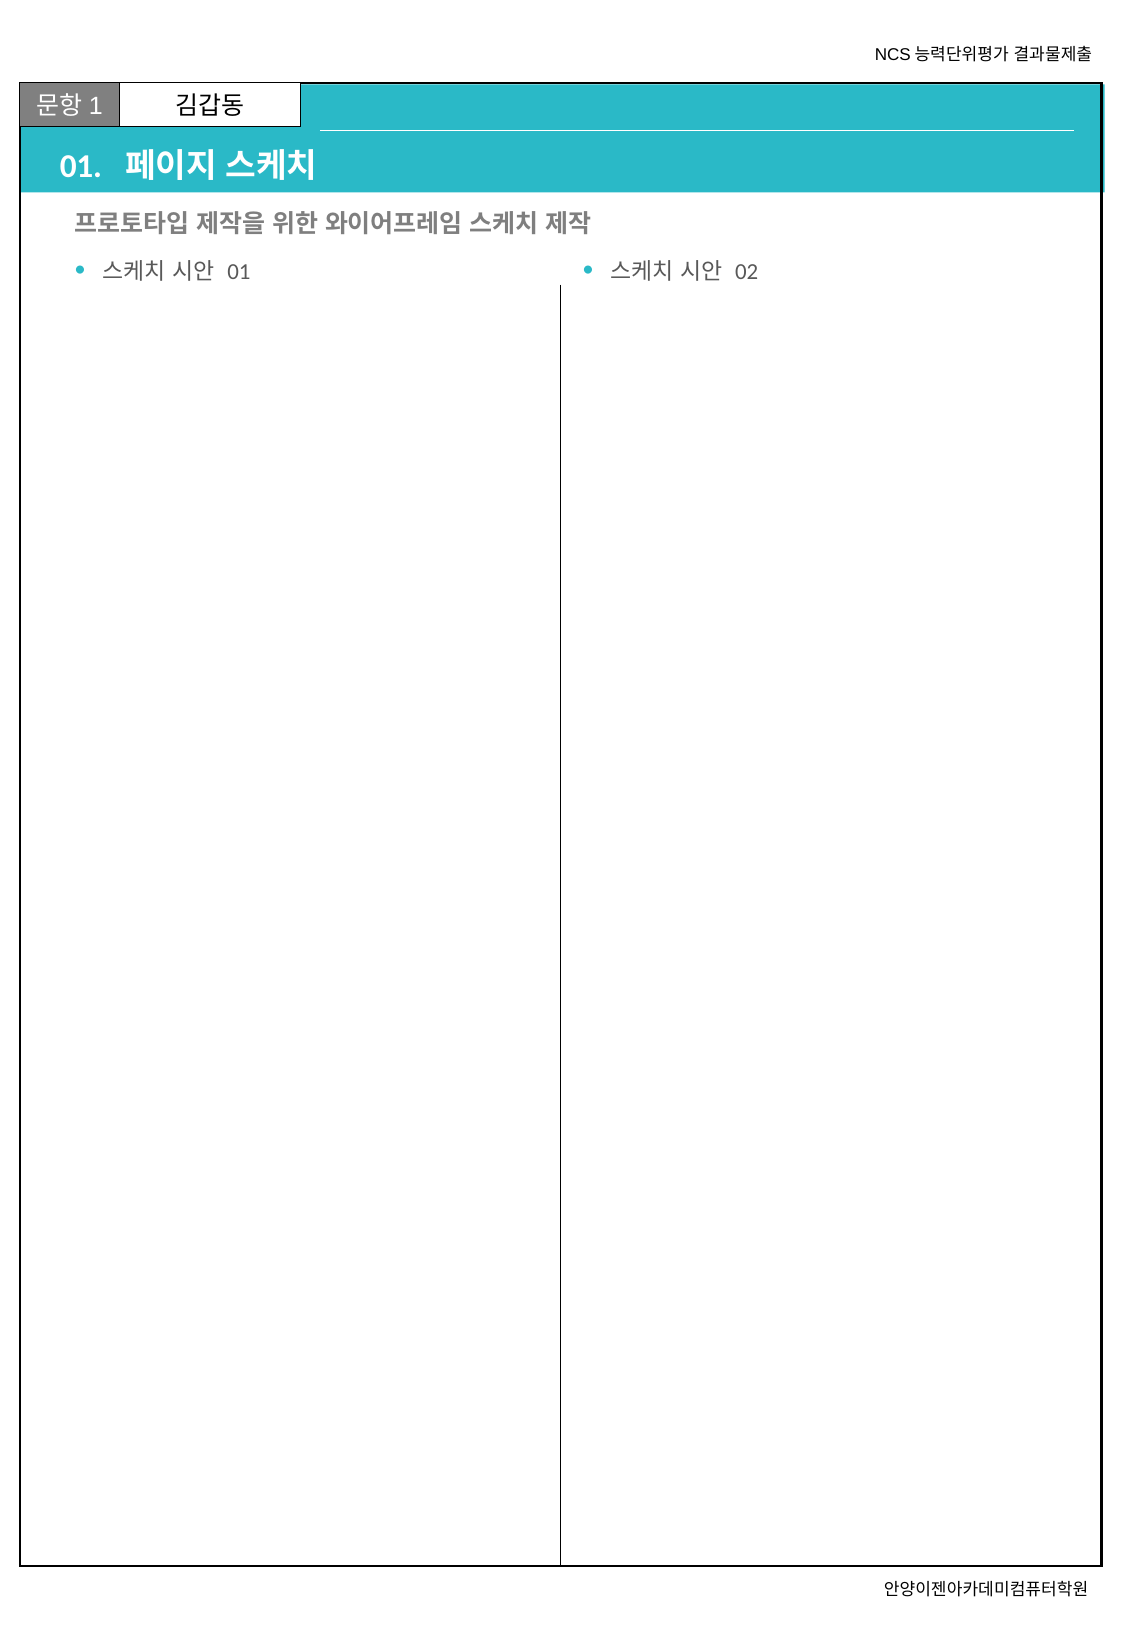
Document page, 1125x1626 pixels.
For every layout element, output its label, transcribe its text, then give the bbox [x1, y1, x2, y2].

list 스케치 시안 01 [59, 249, 529, 301]
list 스케치 시안 02 [567, 249, 1037, 301]
title 01. 페이지 스케치 [45, 141, 1073, 193]
subtitle 프로토타입 제작을 위한 와이어프레임 스케치 제작 [59, 202, 1076, 243]
